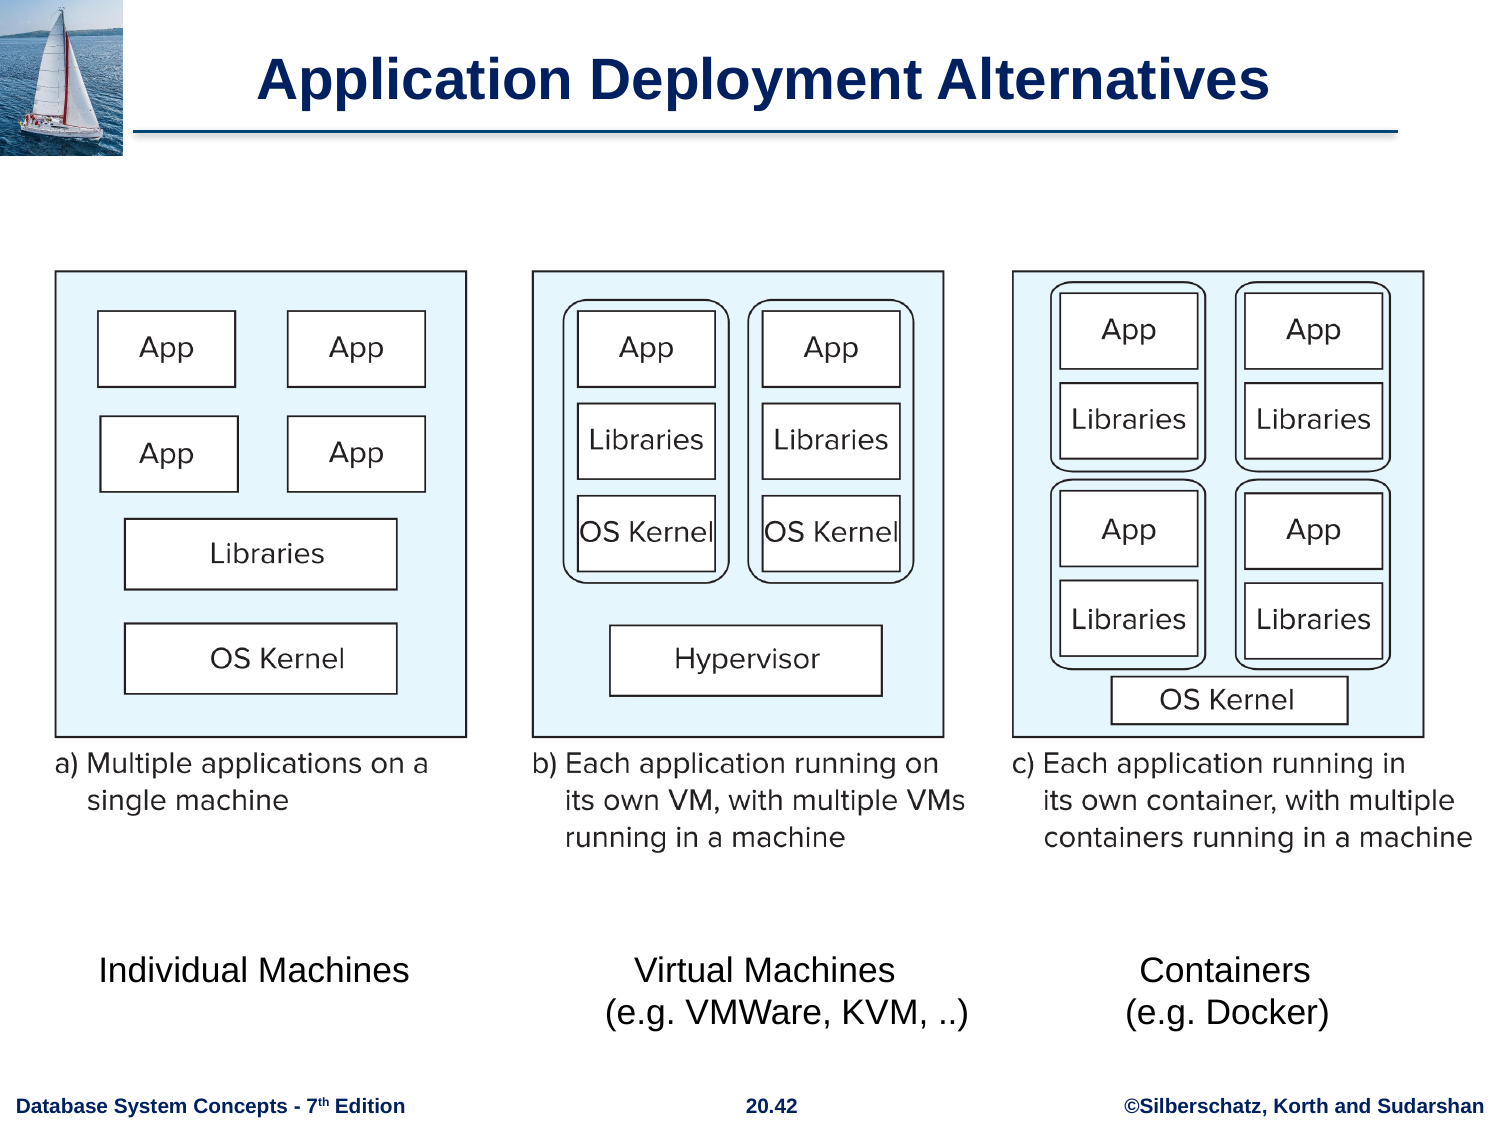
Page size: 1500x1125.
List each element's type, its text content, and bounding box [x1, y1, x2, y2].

text_box Individual Machines Virtual Machines Containers (e.g. VMWare, KVM, ..) (e.g. Docker) [83, 939, 1451, 1040]
title Application Deployment Alternatives [125, 18, 1403, 120]
picture [54, 269, 1473, 856]
picture [0, 0, 123, 156]
